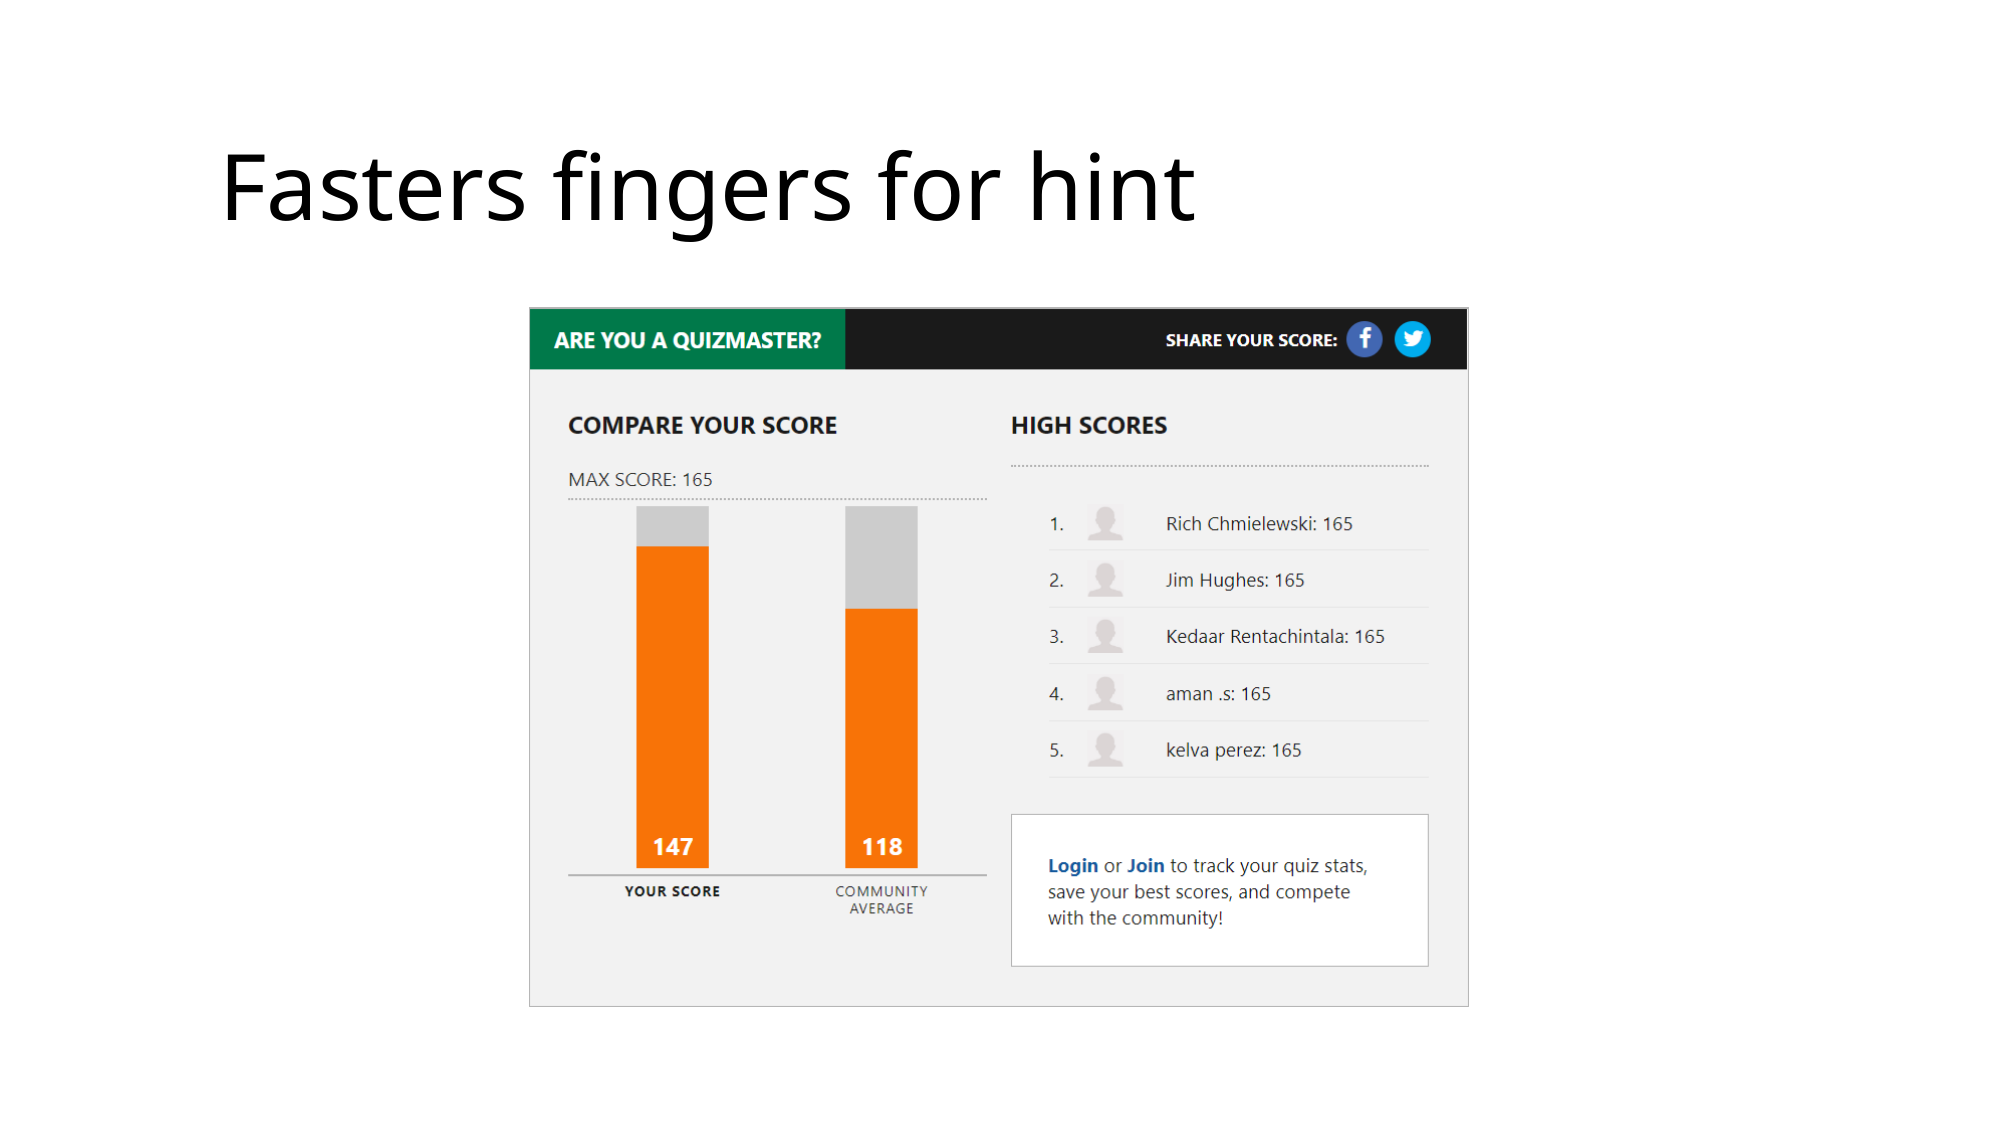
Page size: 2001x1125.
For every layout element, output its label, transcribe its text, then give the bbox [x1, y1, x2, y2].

title Fasters fingers for hint [204, 82, 1930, 300]
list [517, 299, 1482, 1014]
